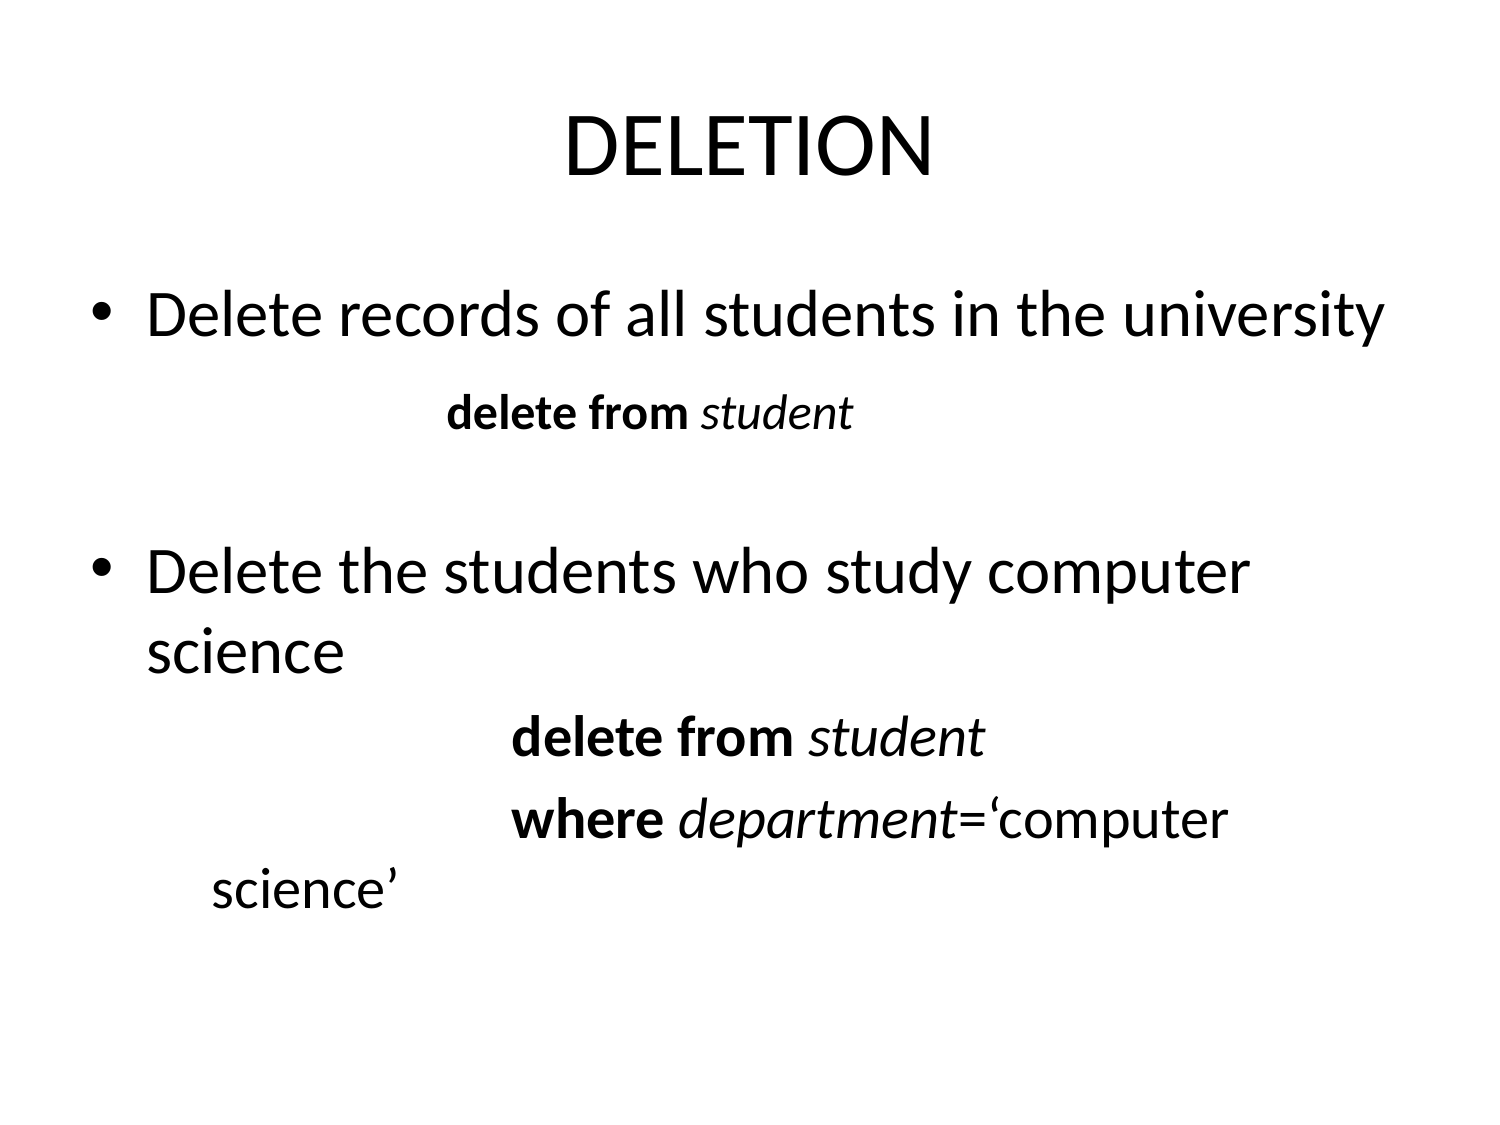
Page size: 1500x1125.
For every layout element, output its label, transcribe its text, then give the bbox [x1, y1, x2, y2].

title DELETION [75, 45, 1425, 233]
list Delete records of all students in the university delete from student Delete the students who study computer science delete from student where department=‘computer science’ [75, 262, 1425, 1005]
